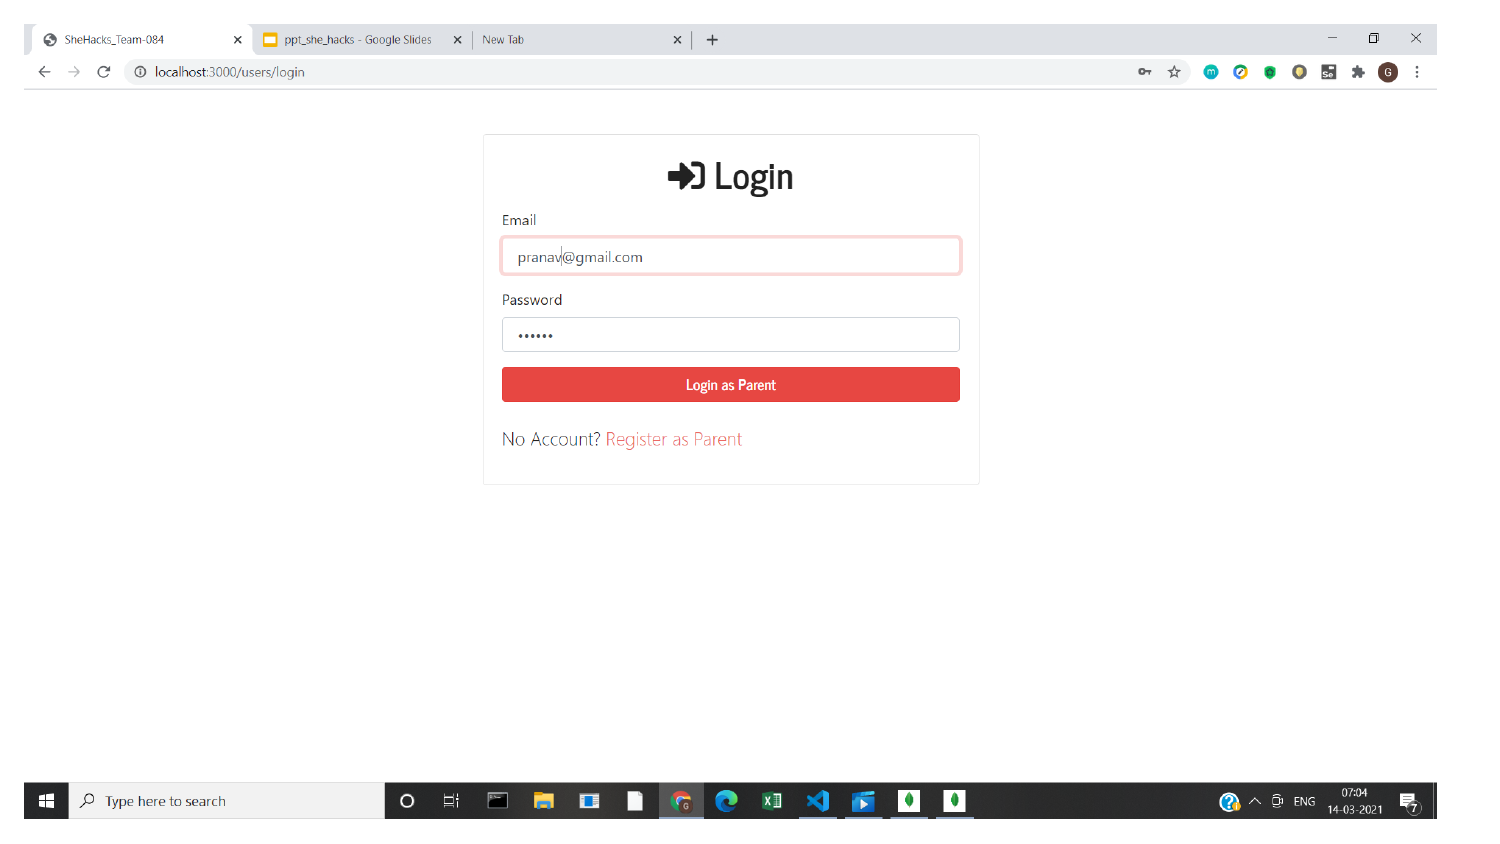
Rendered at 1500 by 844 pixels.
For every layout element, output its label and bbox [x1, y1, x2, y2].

picture [24, 24, 1437, 819]
